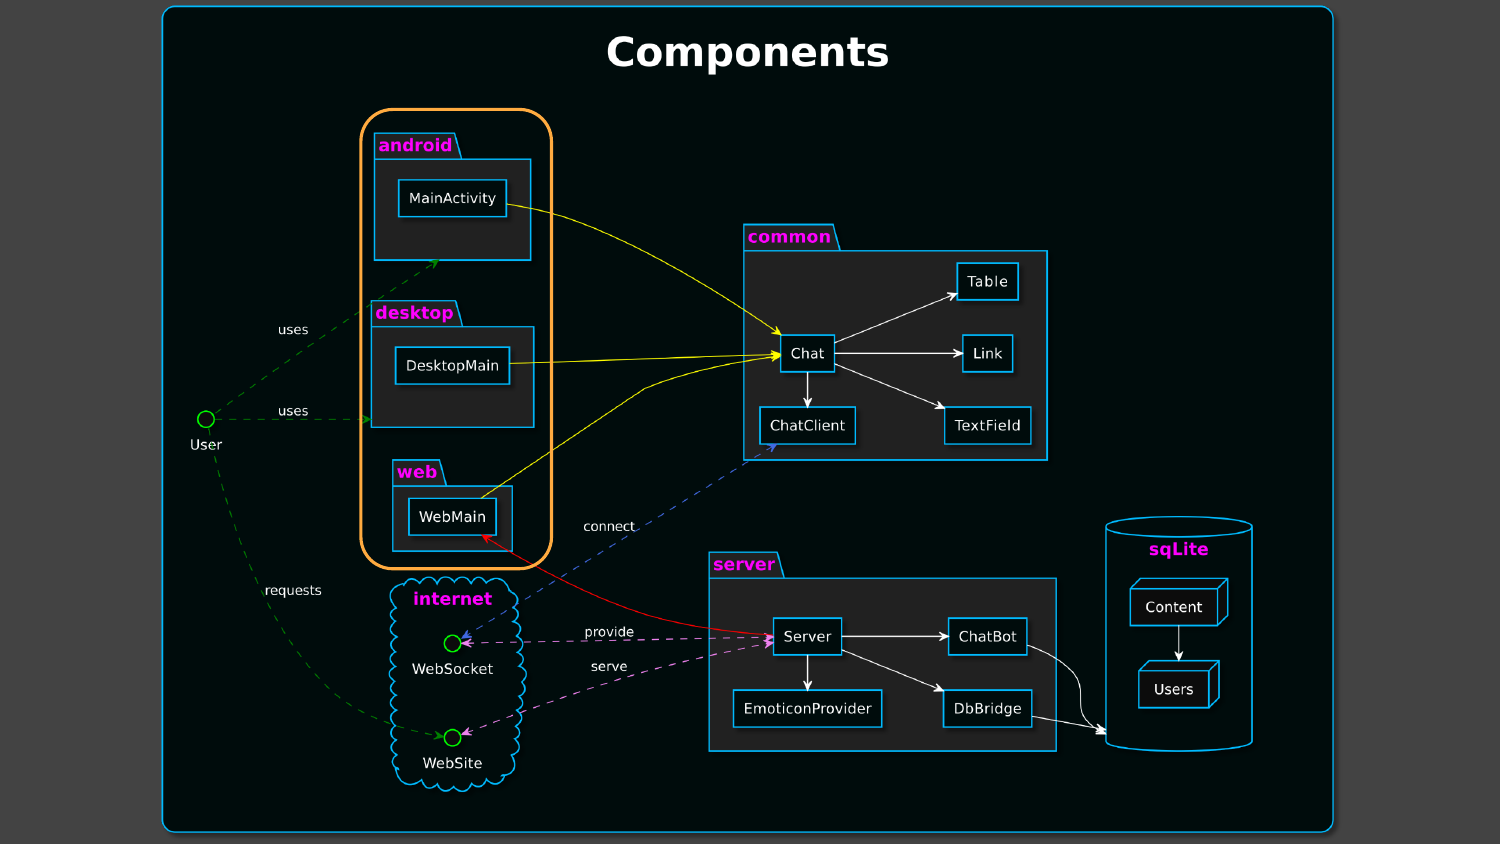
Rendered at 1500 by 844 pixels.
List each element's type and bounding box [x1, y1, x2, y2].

picture [155, 0, 1345, 844]
